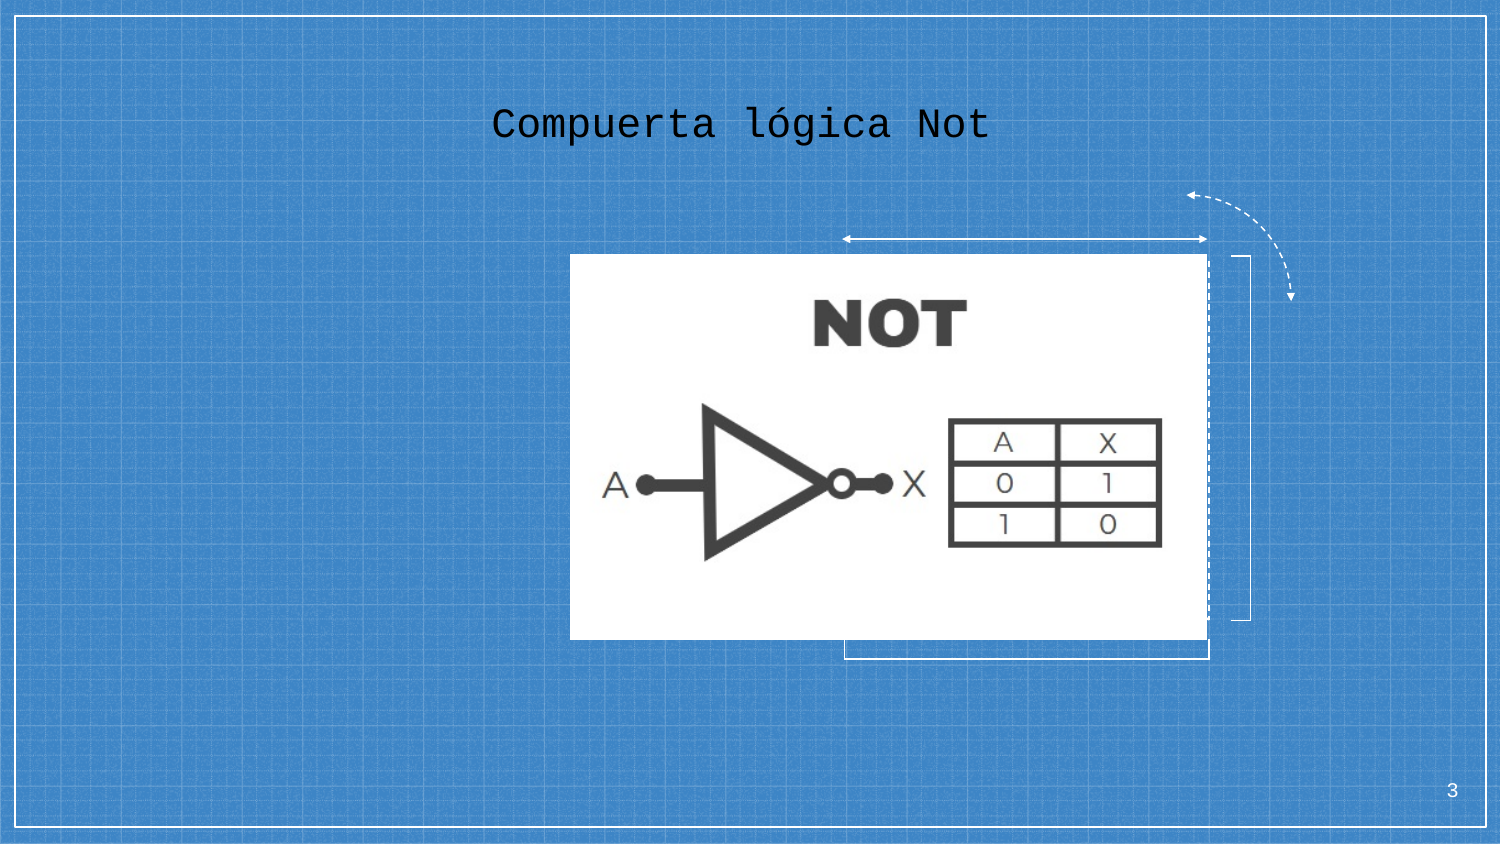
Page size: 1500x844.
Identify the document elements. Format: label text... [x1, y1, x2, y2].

slide_number 3 [1398, 761, 1474, 810]
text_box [835, 202, 1299, 654]
picture [0, 0, 1500, 844]
title Compuerta lógica Not [66, 81, 1417, 149]
